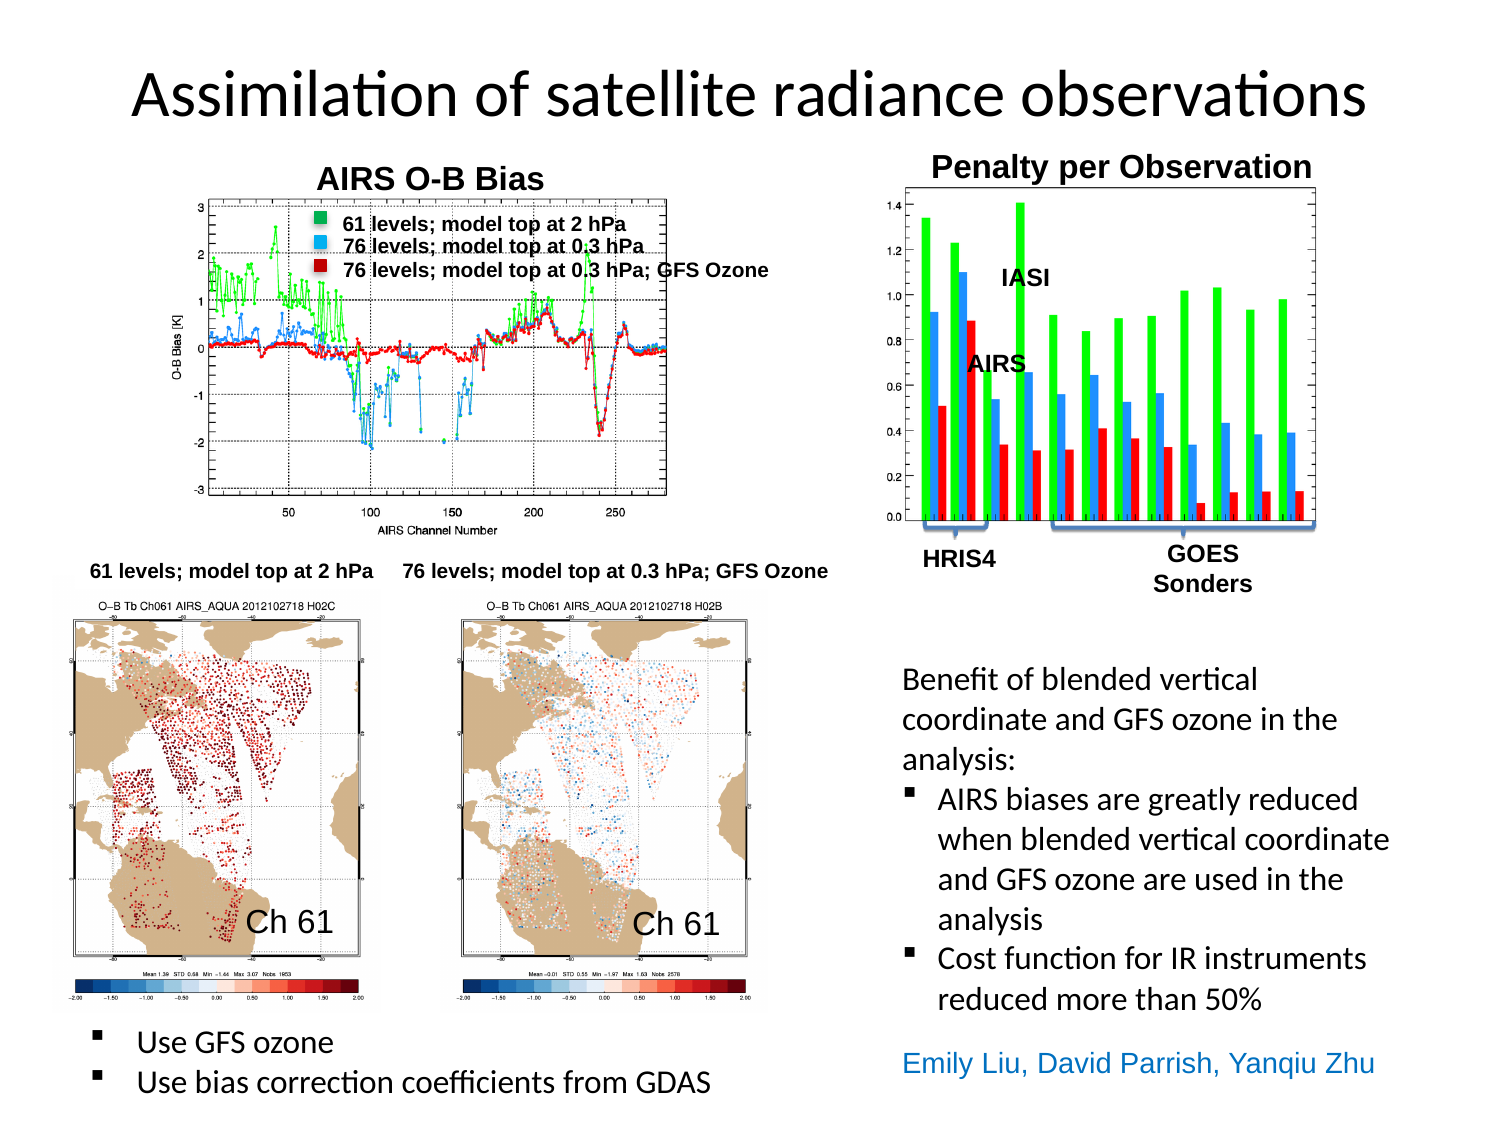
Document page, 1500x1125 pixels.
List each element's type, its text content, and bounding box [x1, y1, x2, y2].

text_box Emily Liu, David Parrish, Yanqiu Zhu [887, 1037, 1413, 1088]
text_box Use GFS ozone Use bias correction coefficients from GDAS [74, 1012, 838, 1107]
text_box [824, 137, 1338, 606]
text_box Benefit of blended vertical coordinate and GFS ozone in the analysis: AIRS biases are greatly reduced when blended vertical coordinate and GFS ozone are used in the analysis Cost function for IR instruments reduced more than 50% [887, 649, 1409, 1024]
text_box 76 levels; model top at 0.3 hPa; GFS Ozone [387, 549, 819, 590]
text_box Assimilation of satellite radiance observations [74, 37, 1425, 143]
text_box 61 levels; model top at 2 hPa [75, 549, 387, 590]
picture [439, 575, 768, 1013]
picture [52, 575, 381, 1013]
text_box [162, 149, 785, 551]
